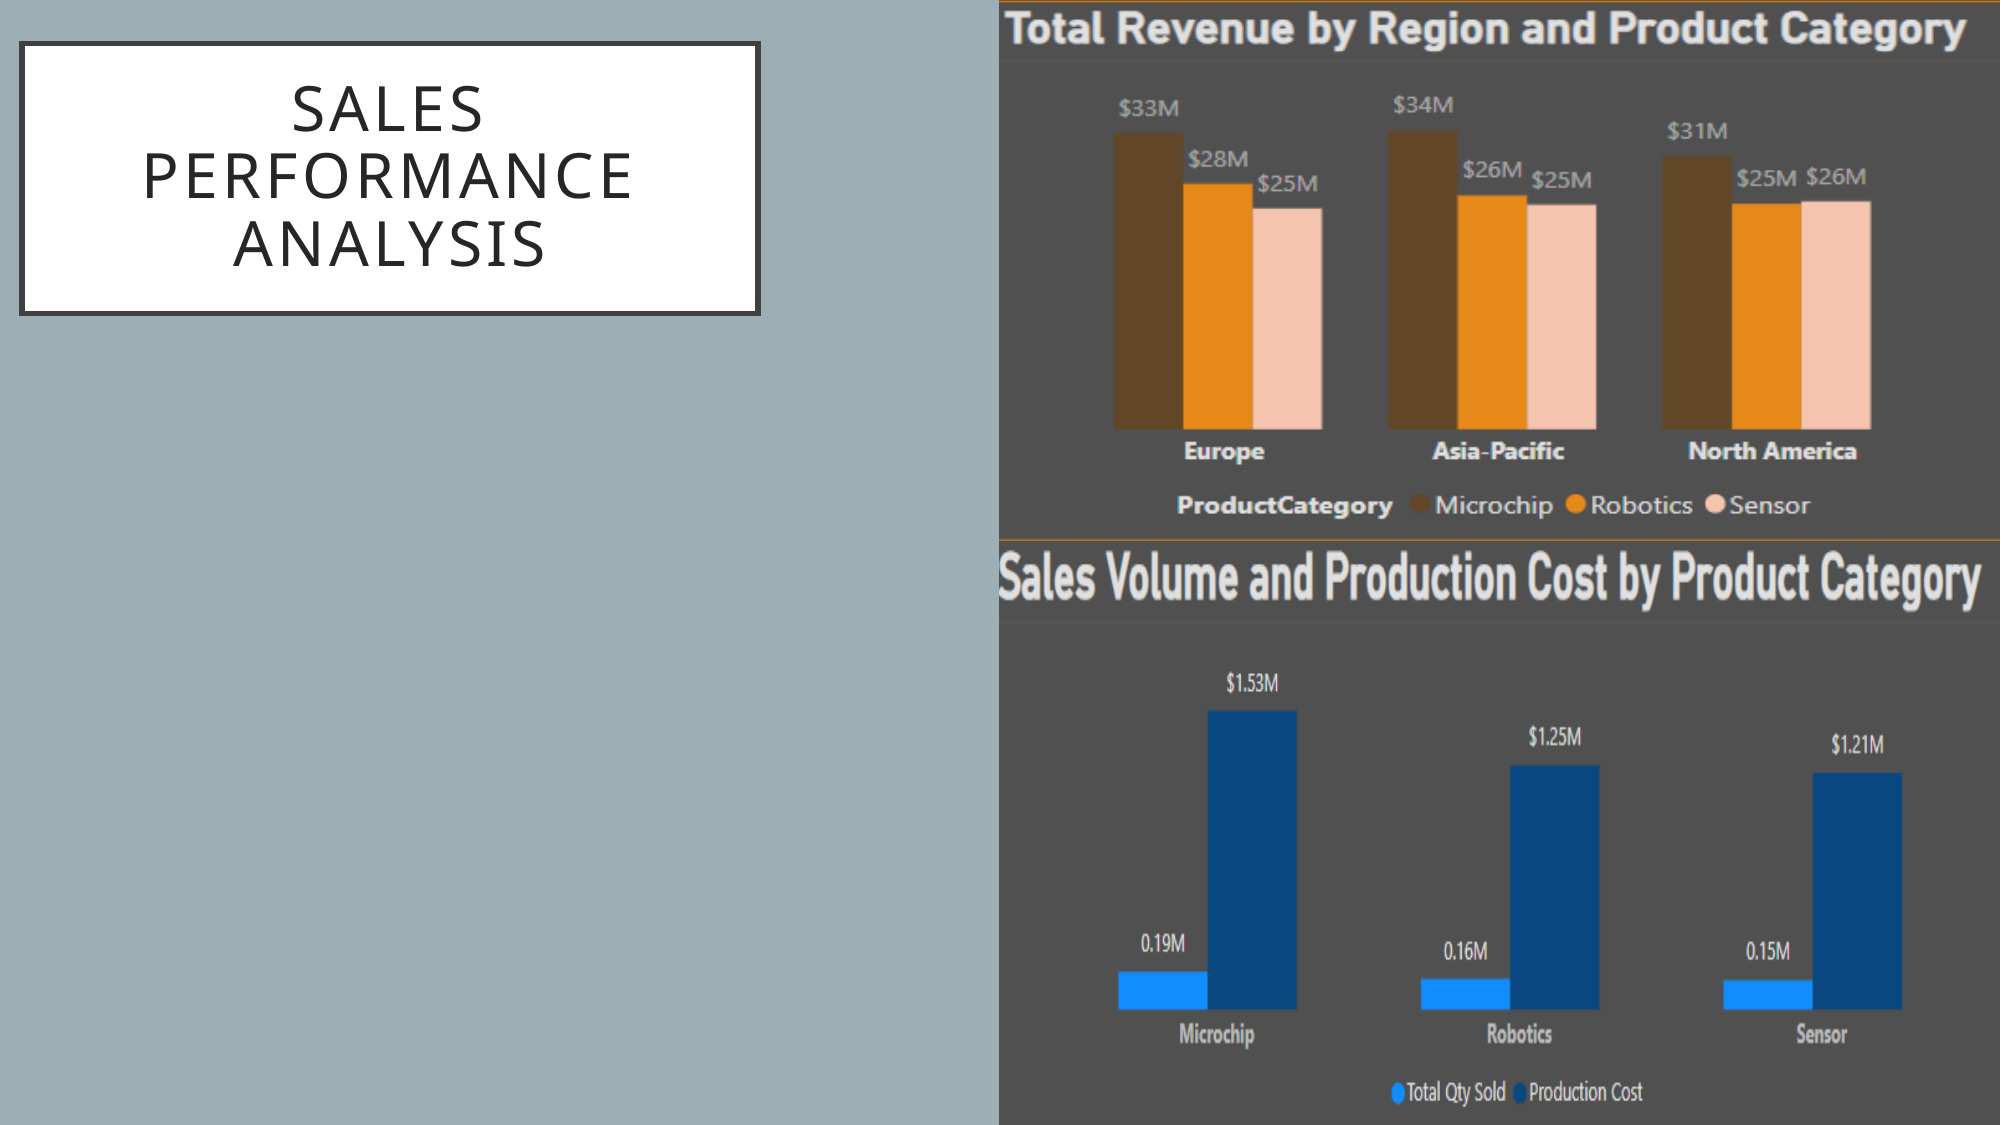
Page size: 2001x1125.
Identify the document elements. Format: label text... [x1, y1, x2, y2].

title Sales Performance Analysis [19, 41, 761, 316]
picture [999, 0, 2000, 1125]
